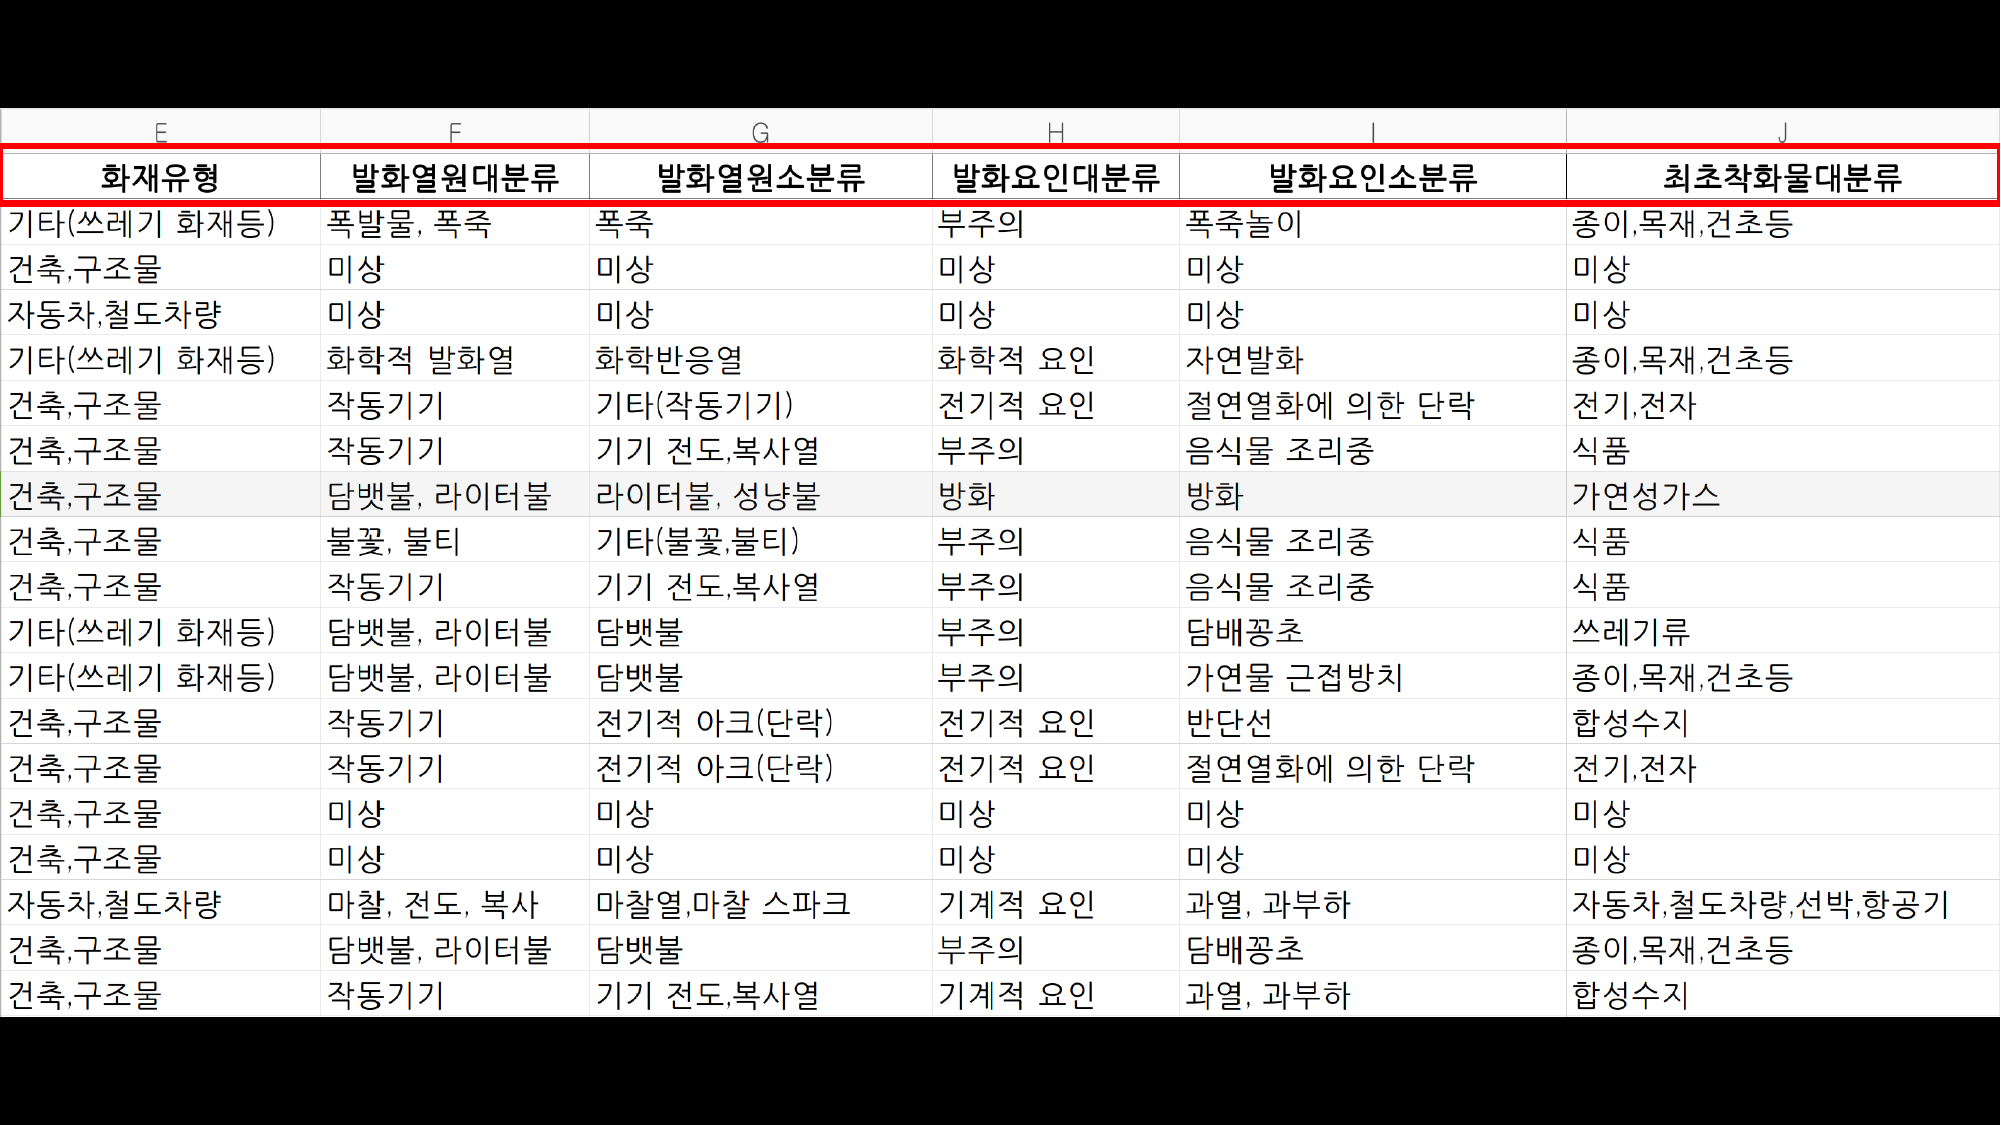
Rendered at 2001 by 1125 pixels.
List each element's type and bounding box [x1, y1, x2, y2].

picture [0, 108, 2000, 1017]
